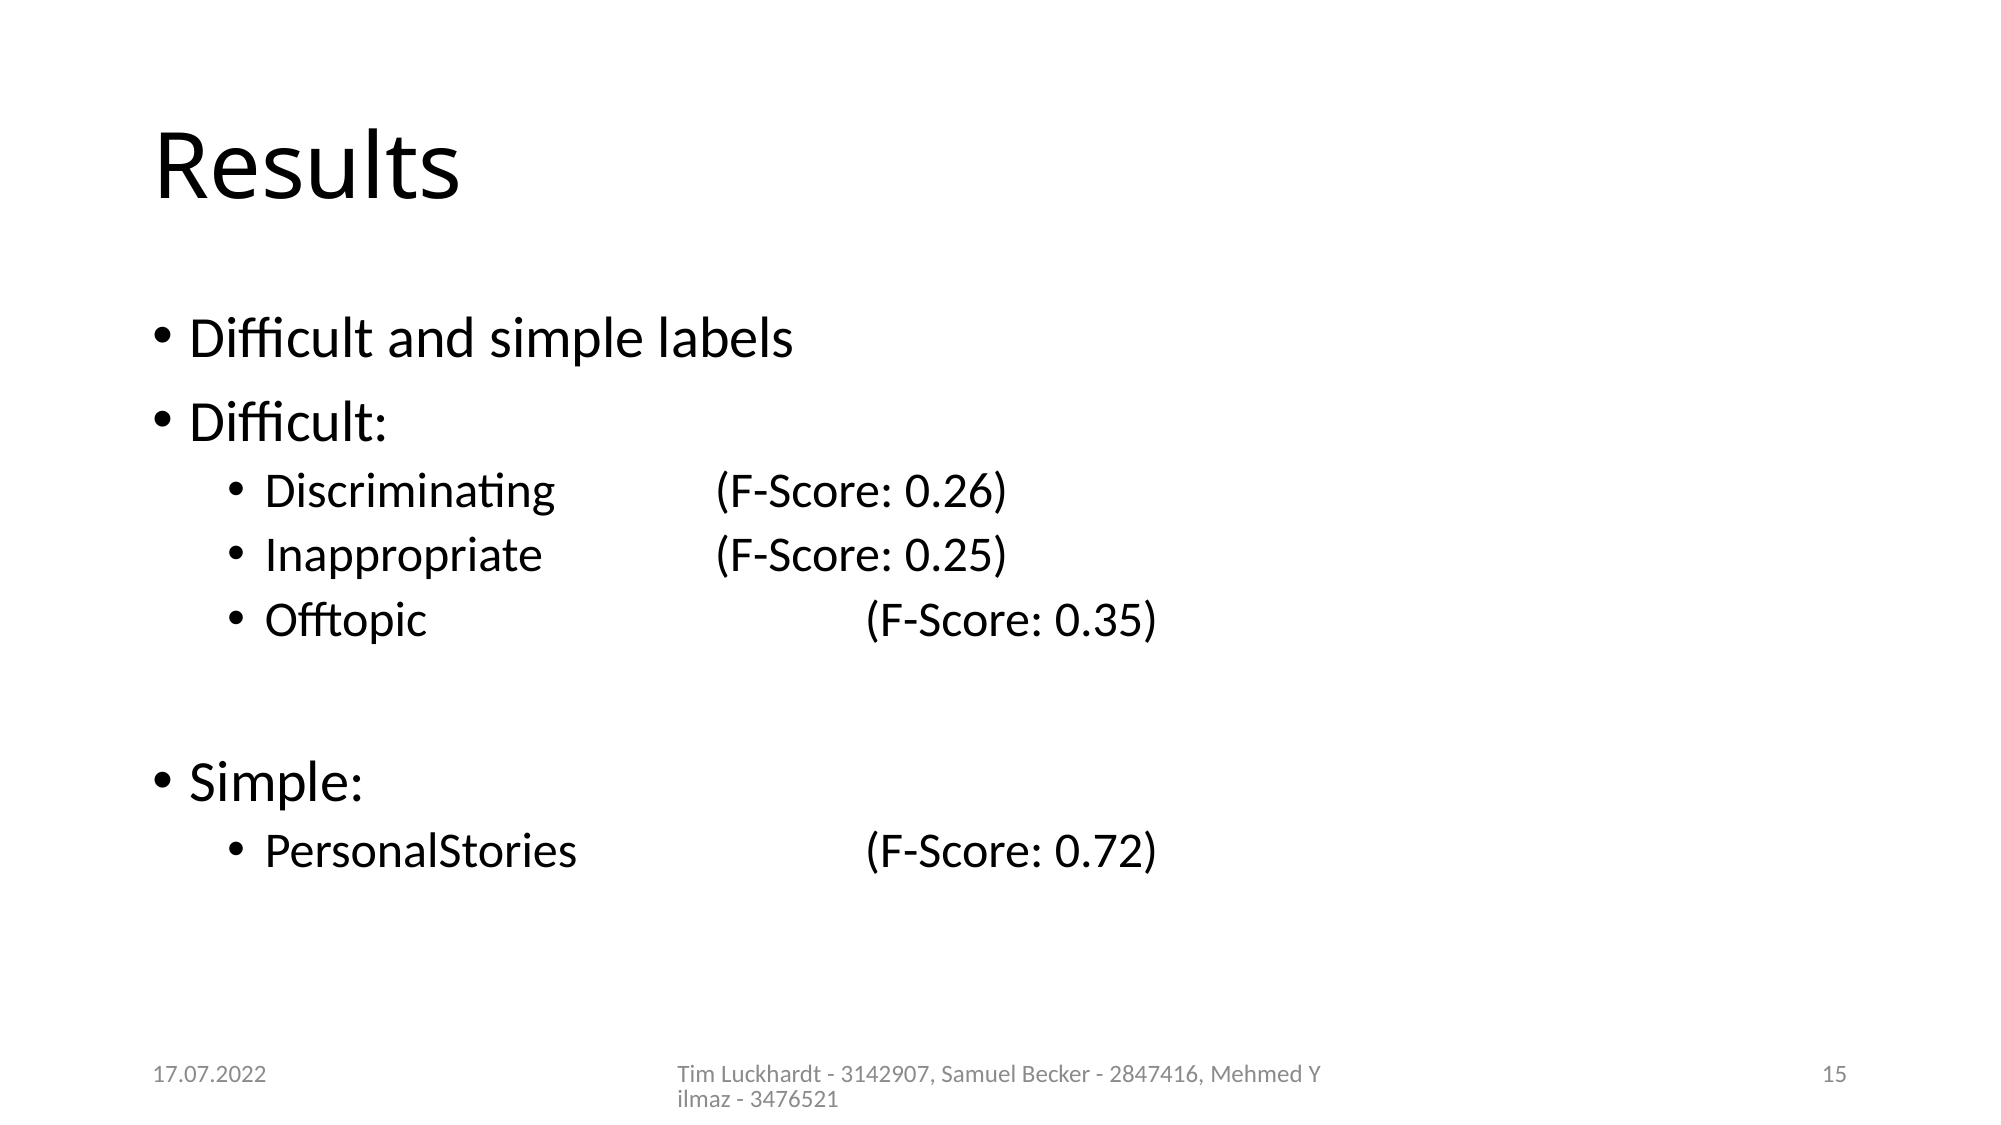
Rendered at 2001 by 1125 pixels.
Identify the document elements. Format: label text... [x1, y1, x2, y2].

footer Tim Luckhardt - 3142907, Samuel Becker - 2847416, Mehmed Yilmaz - 3476521 [662, 1042, 1338, 1103]
list Difficult and simple labels Difficult: Discriminating (F-Score: 0.26) Inappropriate (F-Score: 0.25) Offtopic (F-Score: 0.35) Simple: PersonalStories (F-Score: 0.72) [137, 299, 1863, 1014]
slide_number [137, 1042, 588, 1103]
title Results [137, 59, 1863, 278]
slide_number 15 [1412, 1042, 1863, 1103]
